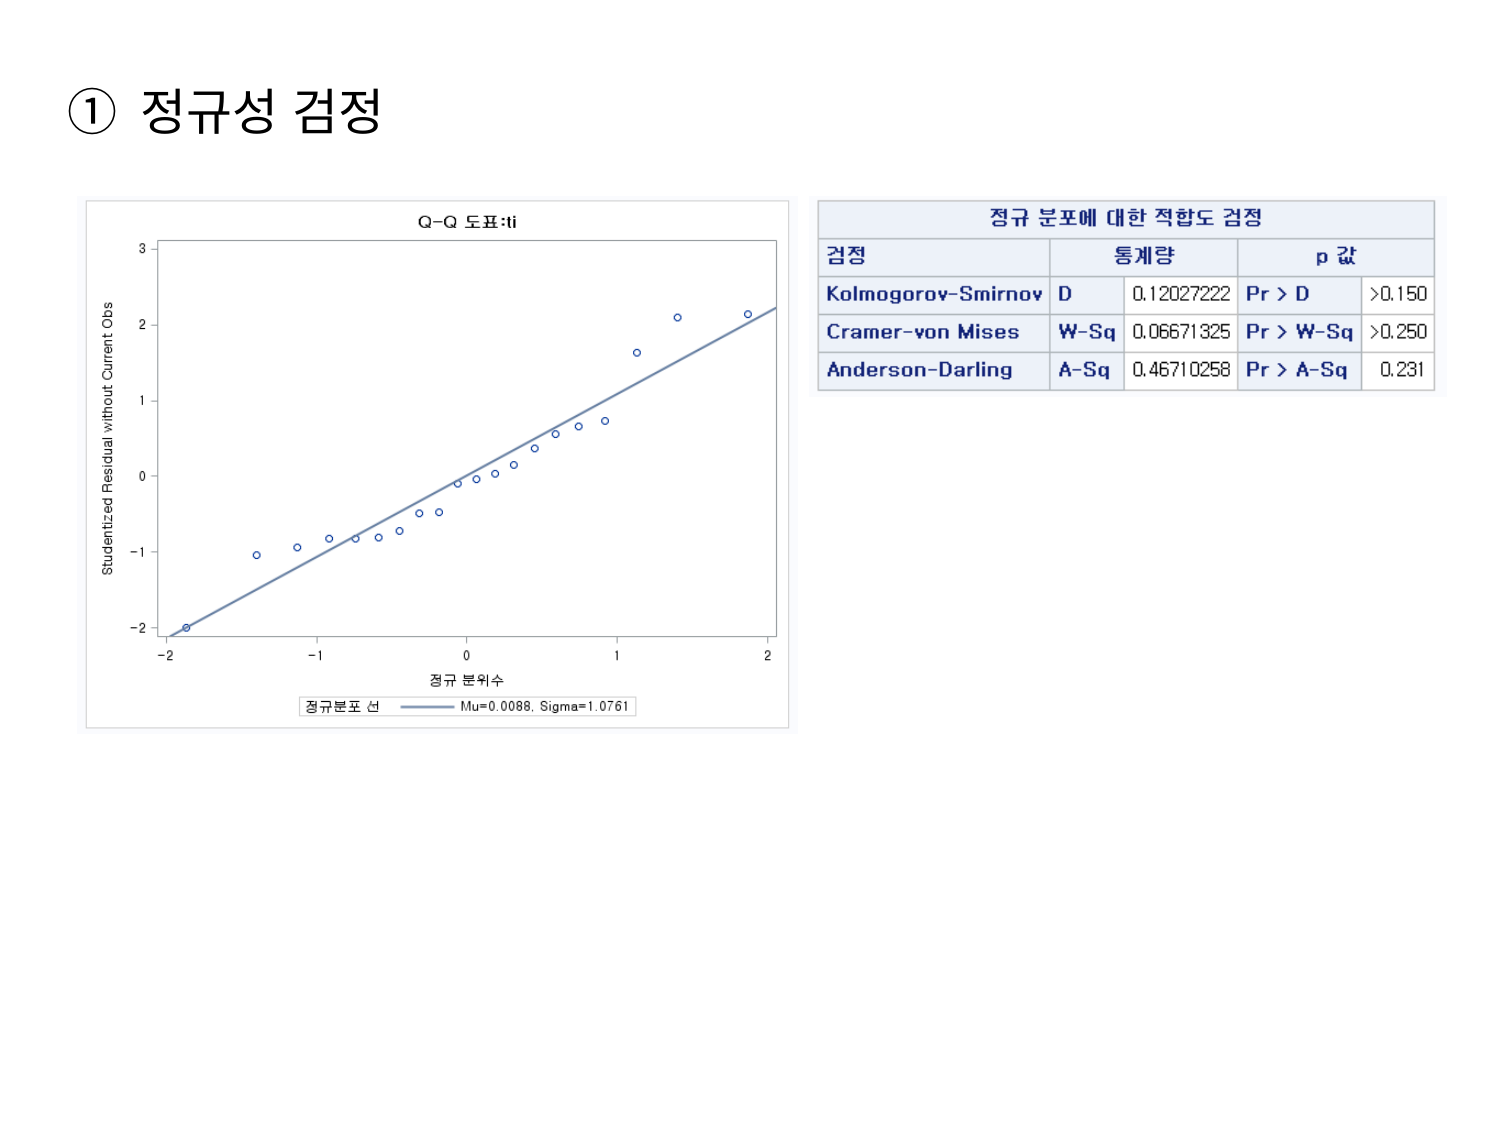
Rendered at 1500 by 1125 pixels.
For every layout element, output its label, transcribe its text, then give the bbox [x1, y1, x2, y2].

picture [76, 196, 798, 734]
picture [809, 195, 1448, 398]
text_box ① 정규성 검정 [52, 73, 1459, 148]
